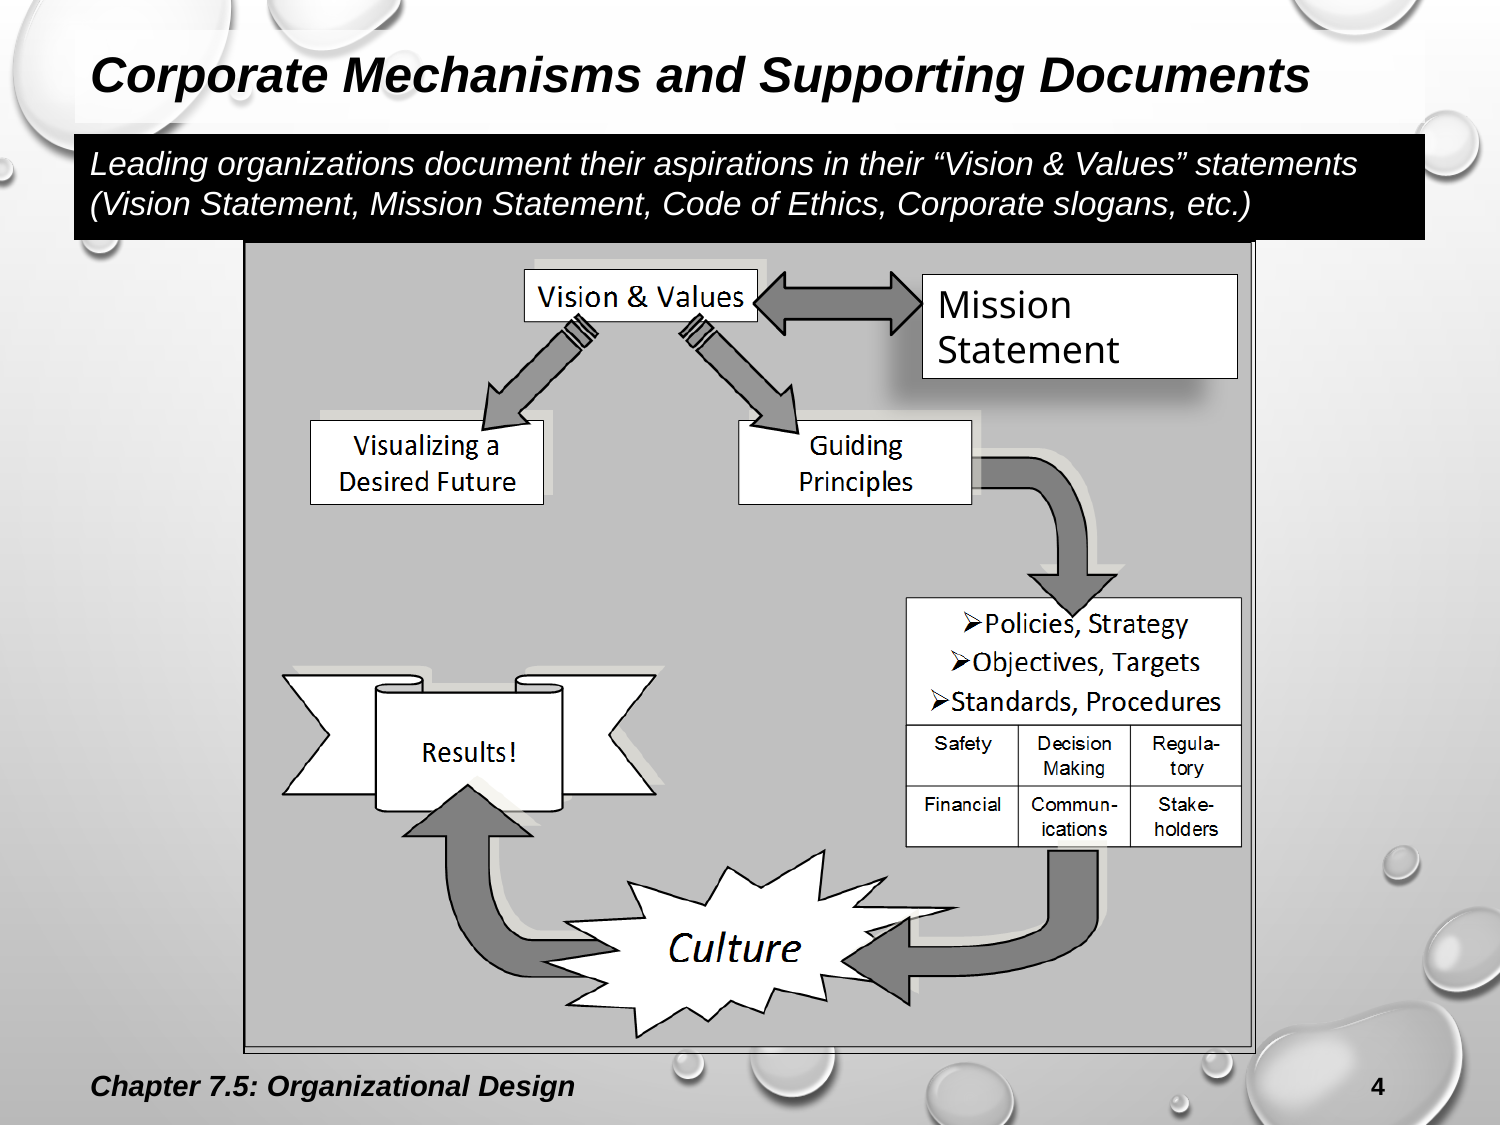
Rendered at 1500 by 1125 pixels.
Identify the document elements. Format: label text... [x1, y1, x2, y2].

title Corporate Mechanisms and Supporting Documents [75, 29, 1425, 123]
picture [0, 0, 1500, 1125]
text_box 4 [1249, 1062, 1400, 1100]
text_box Chapter 7.5: Organizational Design [75, 1049, 671, 1125]
text_box Leading organizations document their aspirations in their “Vision & Values” statements (Vision Statement, Mission Statement, Code of Ethics, Corporate slogans, etc.) [74, 134, 1425, 240]
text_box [243, 239, 1257, 1054]
